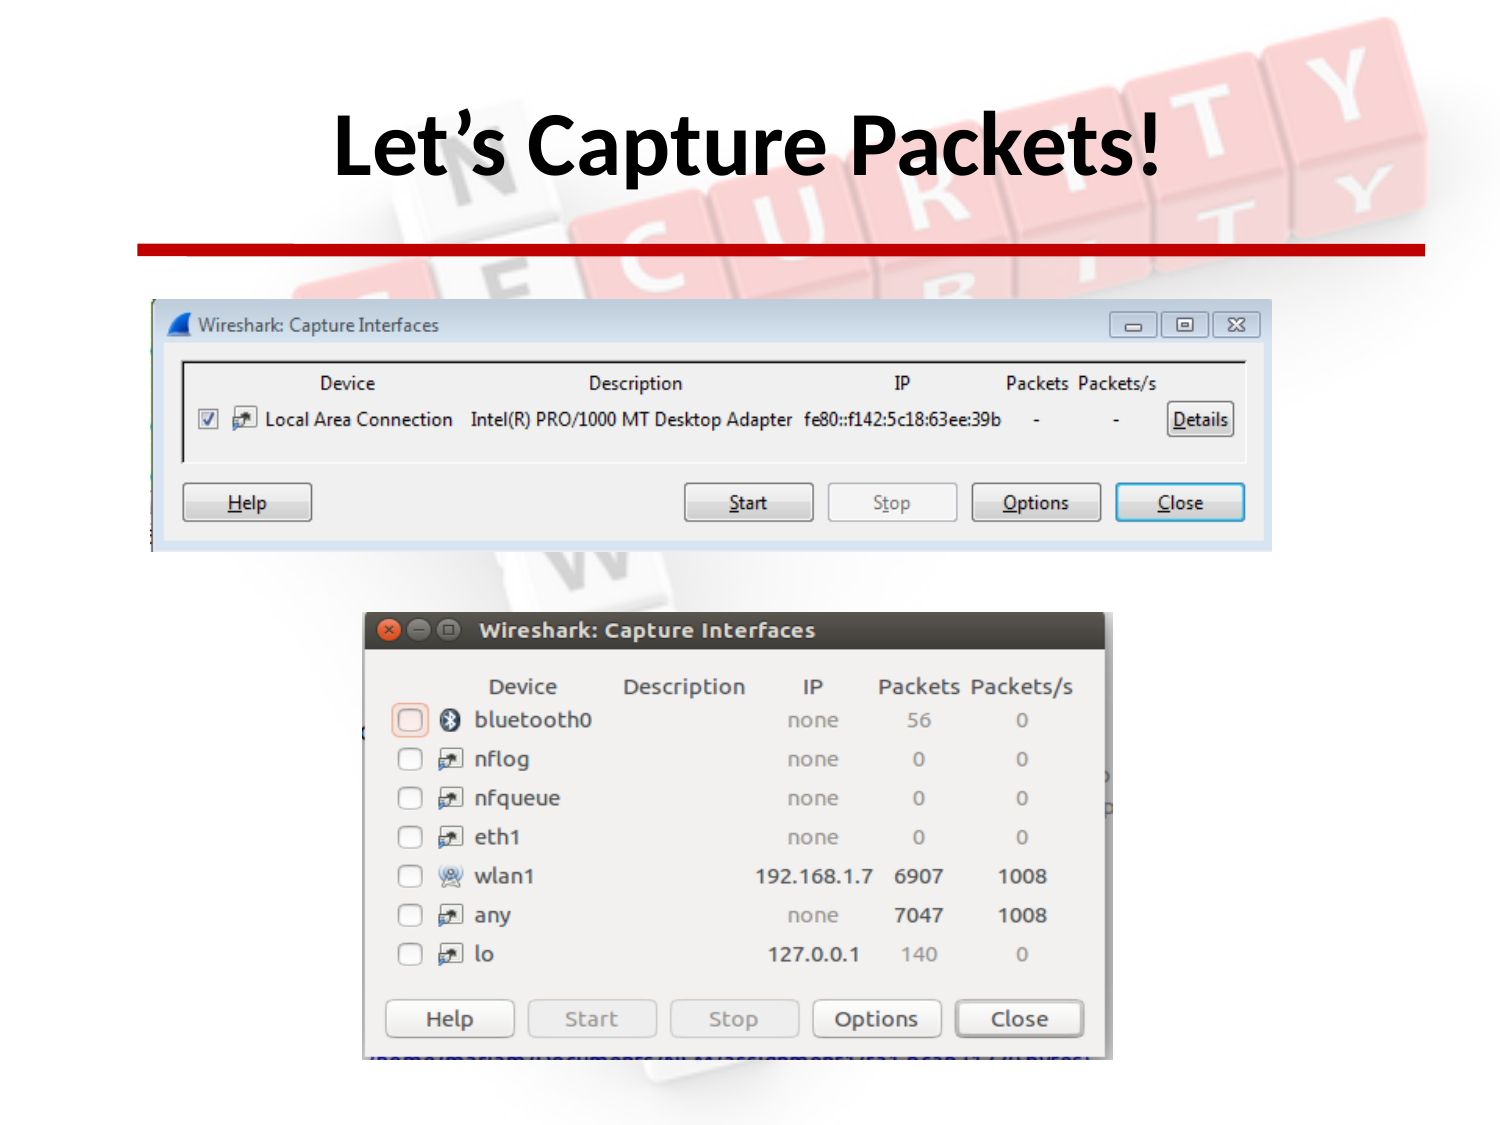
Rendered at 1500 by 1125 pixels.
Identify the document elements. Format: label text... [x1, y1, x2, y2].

picture [149, 299, 1272, 552]
picture [362, 612, 1113, 1060]
title Let’s Capture Packets! [75, 45, 1425, 233]
